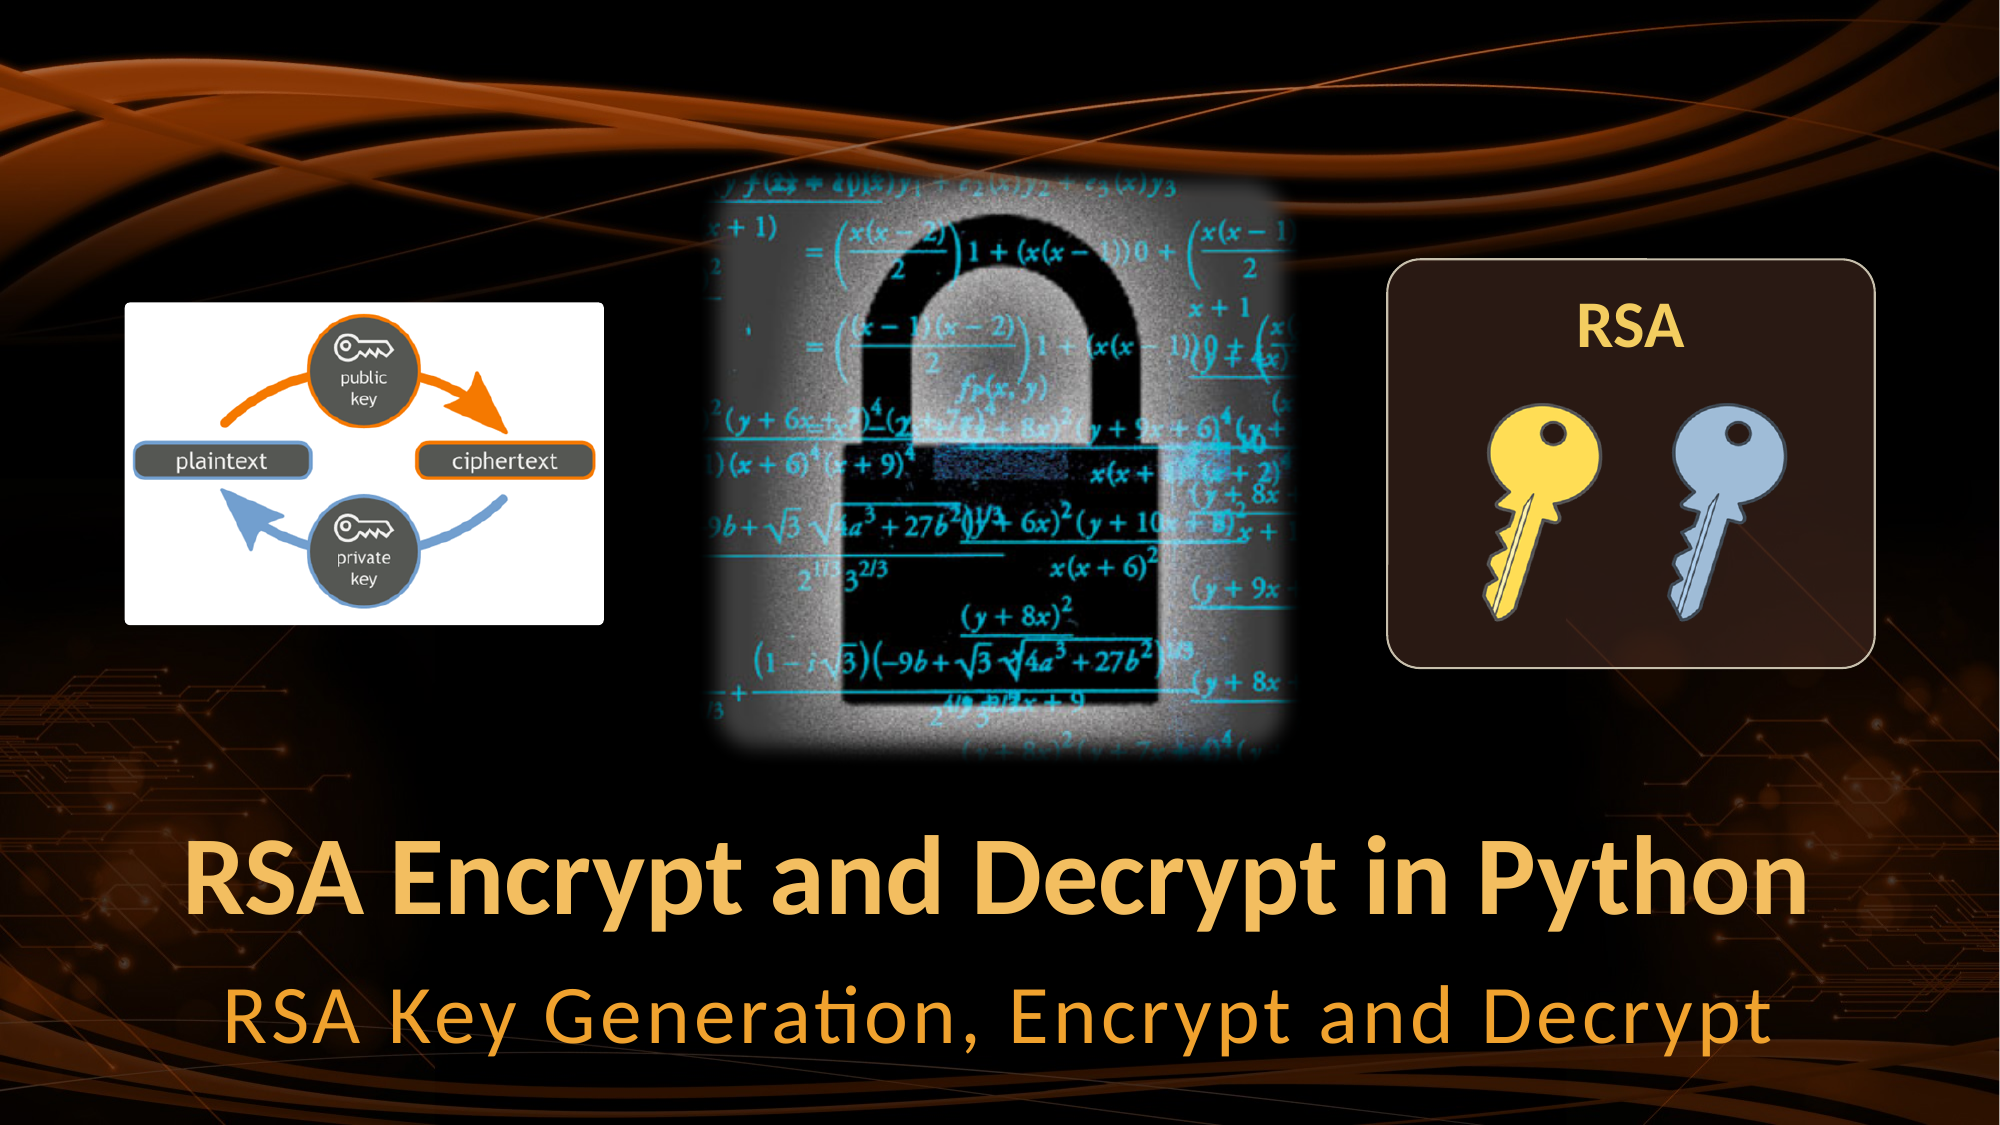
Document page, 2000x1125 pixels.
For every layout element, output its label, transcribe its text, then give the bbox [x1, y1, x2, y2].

title RSA Encrypt and Decrypt in Python [110, 815, 1885, 943]
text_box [1387, 257, 1875, 670]
picture [0, 0, 2000, 1125]
list RSA Key Generation, Encrypt and Decrypt [35, 949, 1963, 1064]
